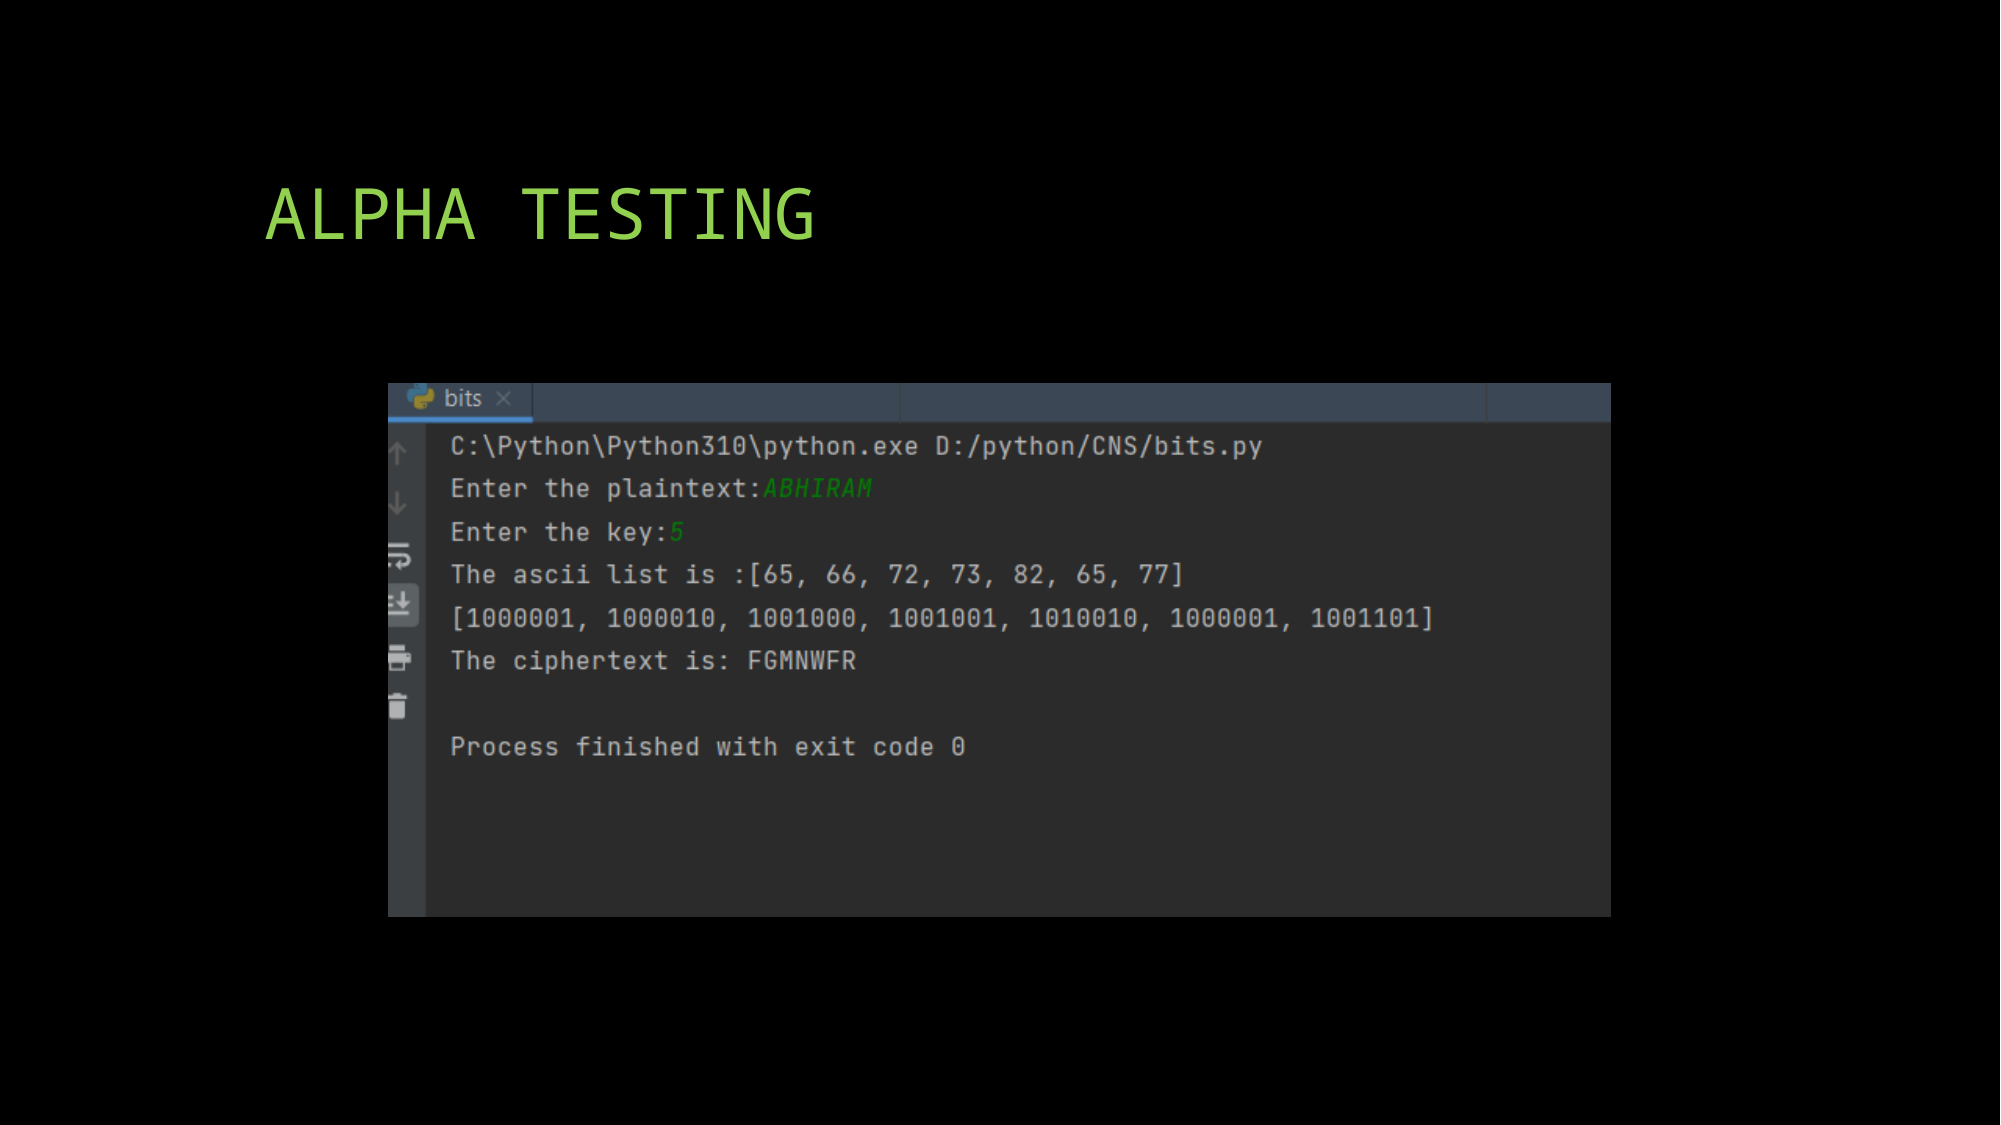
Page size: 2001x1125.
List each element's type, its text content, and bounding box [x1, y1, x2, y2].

title ALPHA TESTING [249, 75, 1750, 263]
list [388, 383, 1611, 917]
